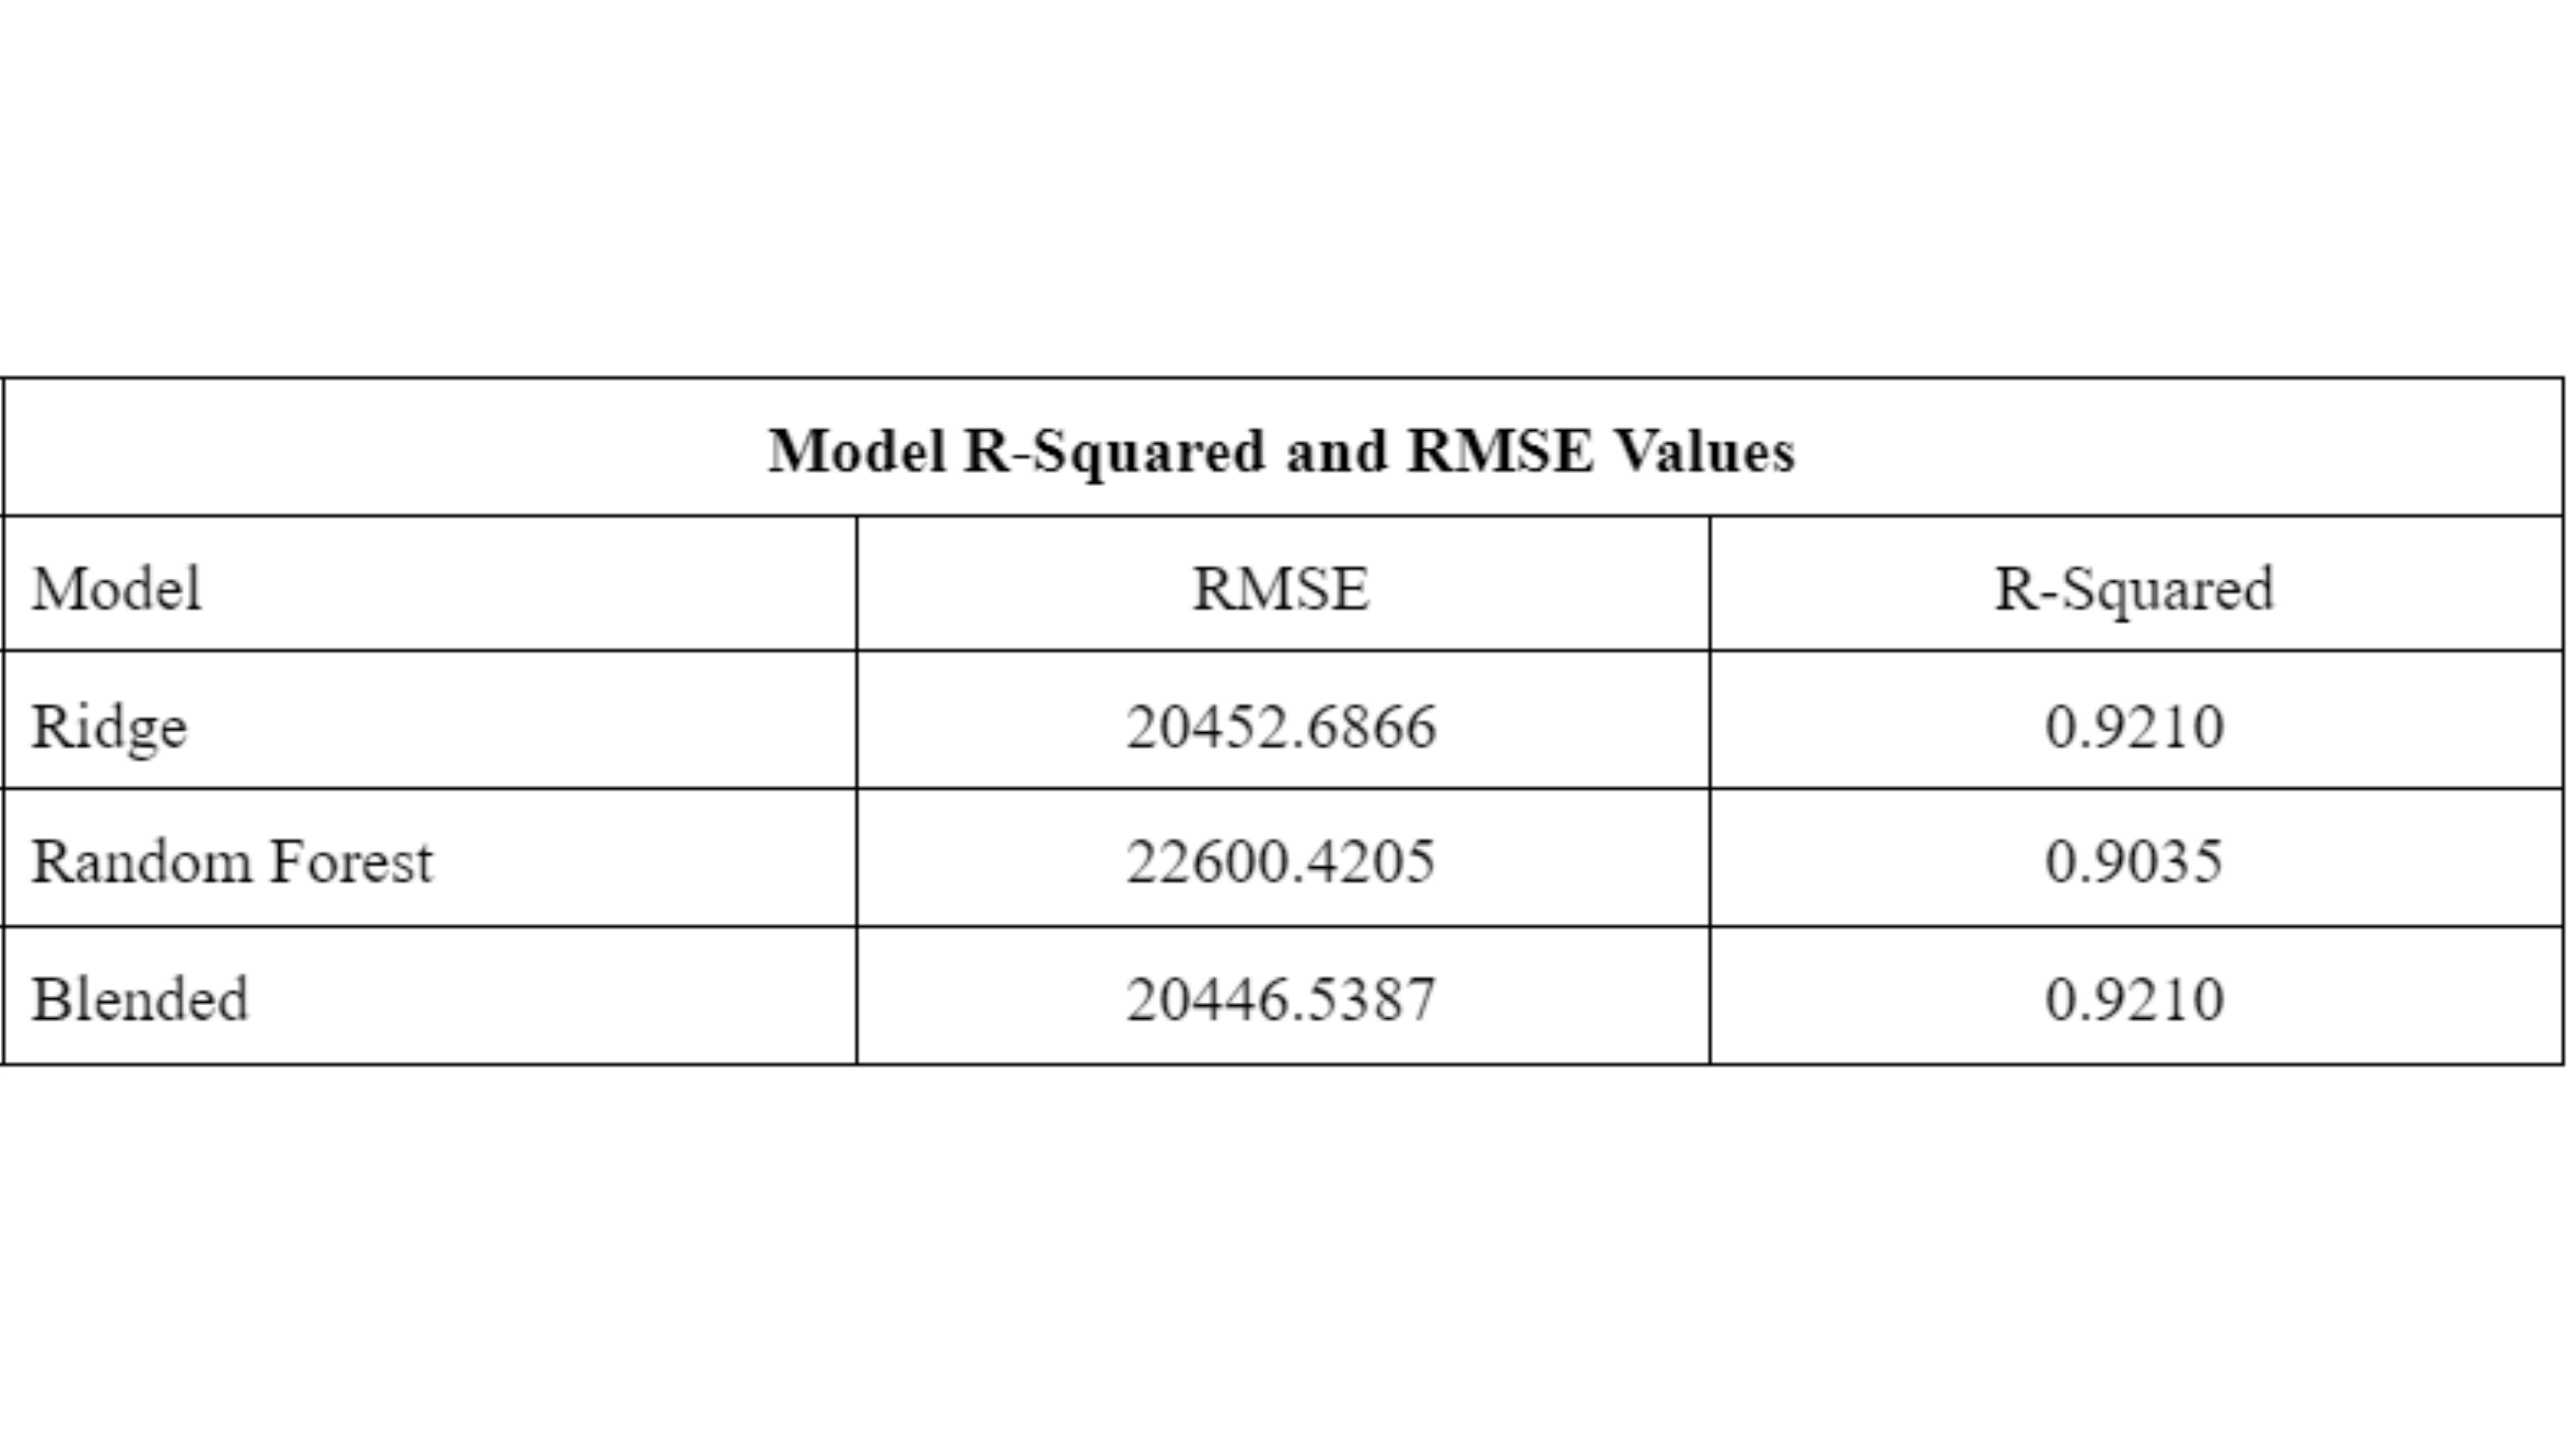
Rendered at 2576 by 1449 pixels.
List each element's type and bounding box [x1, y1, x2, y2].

text_box [0, 371, 2576, 1077]
